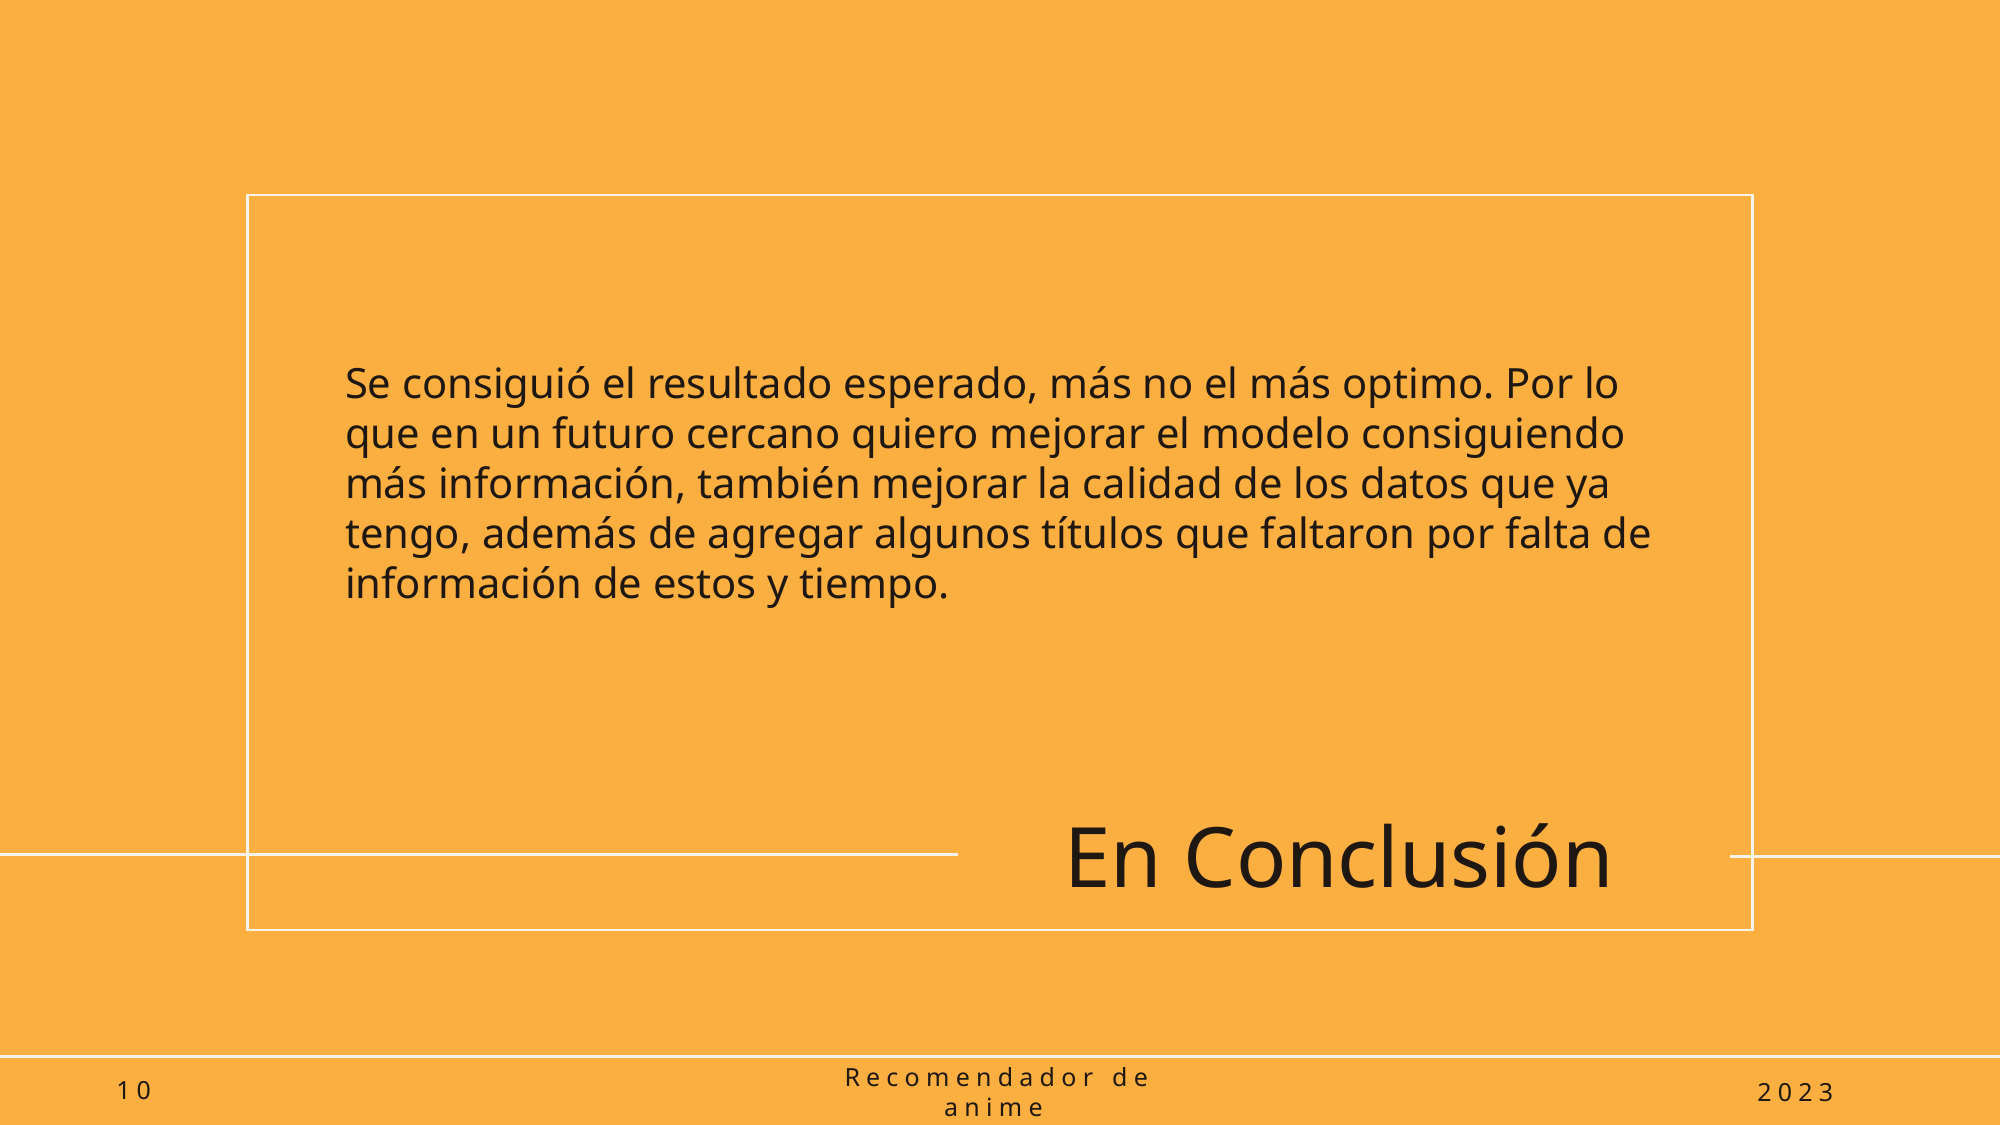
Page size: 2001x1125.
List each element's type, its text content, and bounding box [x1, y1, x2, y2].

slide_number 2023 [1742, 1069, 1899, 1115]
title En Conclusión [935, 723, 1743, 998]
footer Recomendador de anime [788, 1069, 1211, 1115]
slide_number 10 [101, 1069, 258, 1115]
list Se consiguió el resultado esperado, más no el más optimo. Por lo que en un futuro cercano quiero mejorar el modelo consiguiendo más información, también mejorar la calidad de los datos que ya tengo, además de agregar algunos títulos que faltaron por falta de información de estos y tiempo. [330, 349, 1670, 638]
